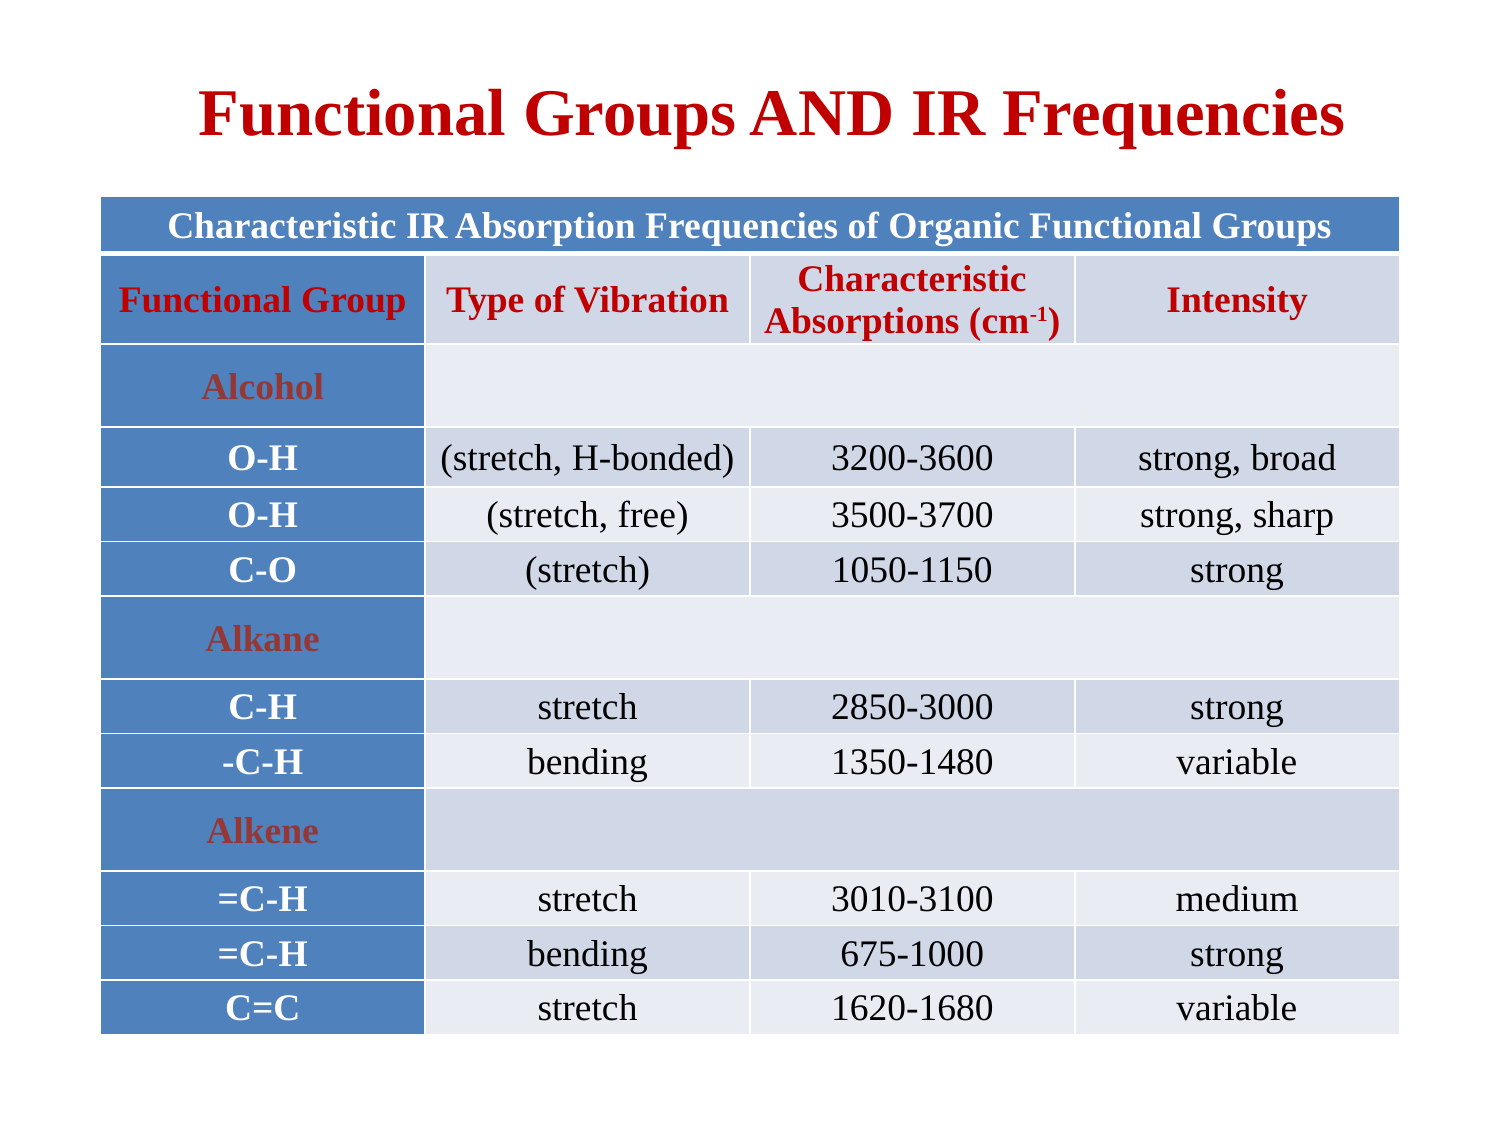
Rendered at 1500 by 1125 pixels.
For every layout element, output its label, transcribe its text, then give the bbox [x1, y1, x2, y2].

table_cell [426, 789, 1399, 870]
table_cell variable [1076, 734, 1399, 787]
table_header Characteristic IR Absorption Frequencies of Organic Functional Groups [101, 197, 1399, 251]
table_cell strong [1076, 680, 1399, 733]
table_cell strong [1076, 926, 1399, 979]
table_cell C=C [101, 981, 424, 1034]
table_cell strong, sharp [1076, 488, 1399, 541]
table_cell bending [426, 926, 749, 979]
table_cell [426, 345, 1399, 426]
table_cell (stretch) [426, 542, 749, 595]
table_cell O-H [101, 488, 424, 541]
table_cell bending [426, 734, 749, 787]
table_cell 3500-3700 [751, 488, 1074, 541]
table_cell 675-1000 [751, 926, 1074, 979]
table_cell =C-H [101, 926, 424, 979]
table_cell 1050-1150 [751, 542, 1074, 595]
table_cell 1620-1680 [751, 981, 1074, 1034]
table_cell [426, 597, 1399, 678]
table_cell Alkene [101, 789, 424, 870]
table_cell C-H [101, 680, 424, 733]
table_cell Type of Vibration [426, 256, 749, 343]
table_cell stretch [426, 872, 749, 925]
title Functional Groups AND IR Frequencies [75, 45, 1471, 173]
table_cell 2850-3000 [751, 680, 1074, 733]
table_cell 3200-3600 [751, 428, 1074, 486]
table_cell (stretch, H-bonded) [426, 428, 749, 486]
table_cell stretch [426, 680, 749, 733]
table_cell =C-H [101, 872, 424, 925]
table_cell Alkane [101, 597, 424, 678]
table_cell variable [1076, 981, 1399, 1034]
table_cell Functional Group [101, 256, 424, 343]
table_cell strong [1076, 542, 1399, 595]
table_cell C-O [101, 542, 424, 595]
table_cell medium [1076, 872, 1399, 925]
table_cell 3010-3100 [751, 872, 1074, 925]
table_cell Characteristic Absorptions (cm-1) [751, 256, 1074, 343]
table_cell (stretch, free) [426, 488, 749, 541]
table_cell O-H [101, 428, 424, 486]
table_cell Intensity [1076, 256, 1399, 343]
table_cell 1350-1480 [751, 734, 1074, 787]
table_cell Alcohol [101, 345, 424, 426]
table_cell stretch [426, 981, 749, 1034]
table_cell -C-H [101, 734, 424, 787]
table_cell strong, broad [1076, 428, 1399, 486]
